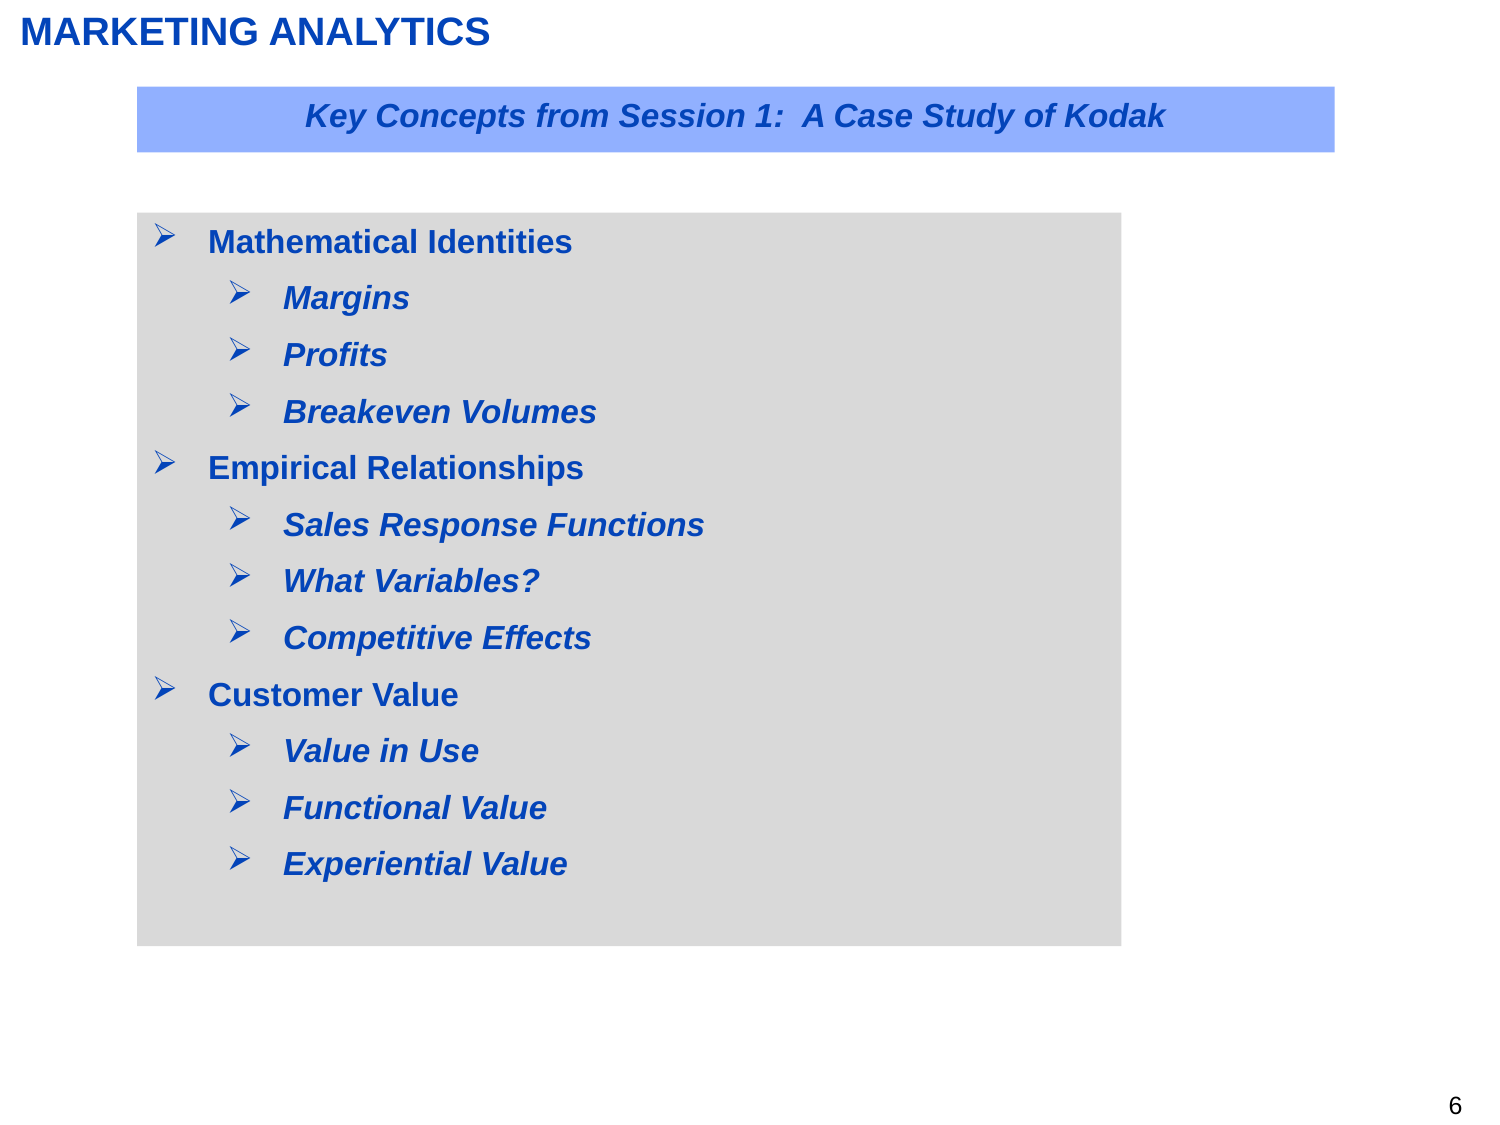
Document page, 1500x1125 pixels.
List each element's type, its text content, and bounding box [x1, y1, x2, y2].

text_box Mathematical Identities Margins Profits Breakeven Volumes Empirical Relationships Sales Response Functions What Variables? Competitive Effects Customer Value Value in Use Functional Value Experiential Value [137, 212, 1122, 947]
slide_number 5 [1149, 1089, 1463, 1121]
title MARKETING ANALYTICS [19, 5, 1463, 54]
text_box Key Concepts from Session 1: A Case Study of Kodak [137, 86, 1335, 153]
